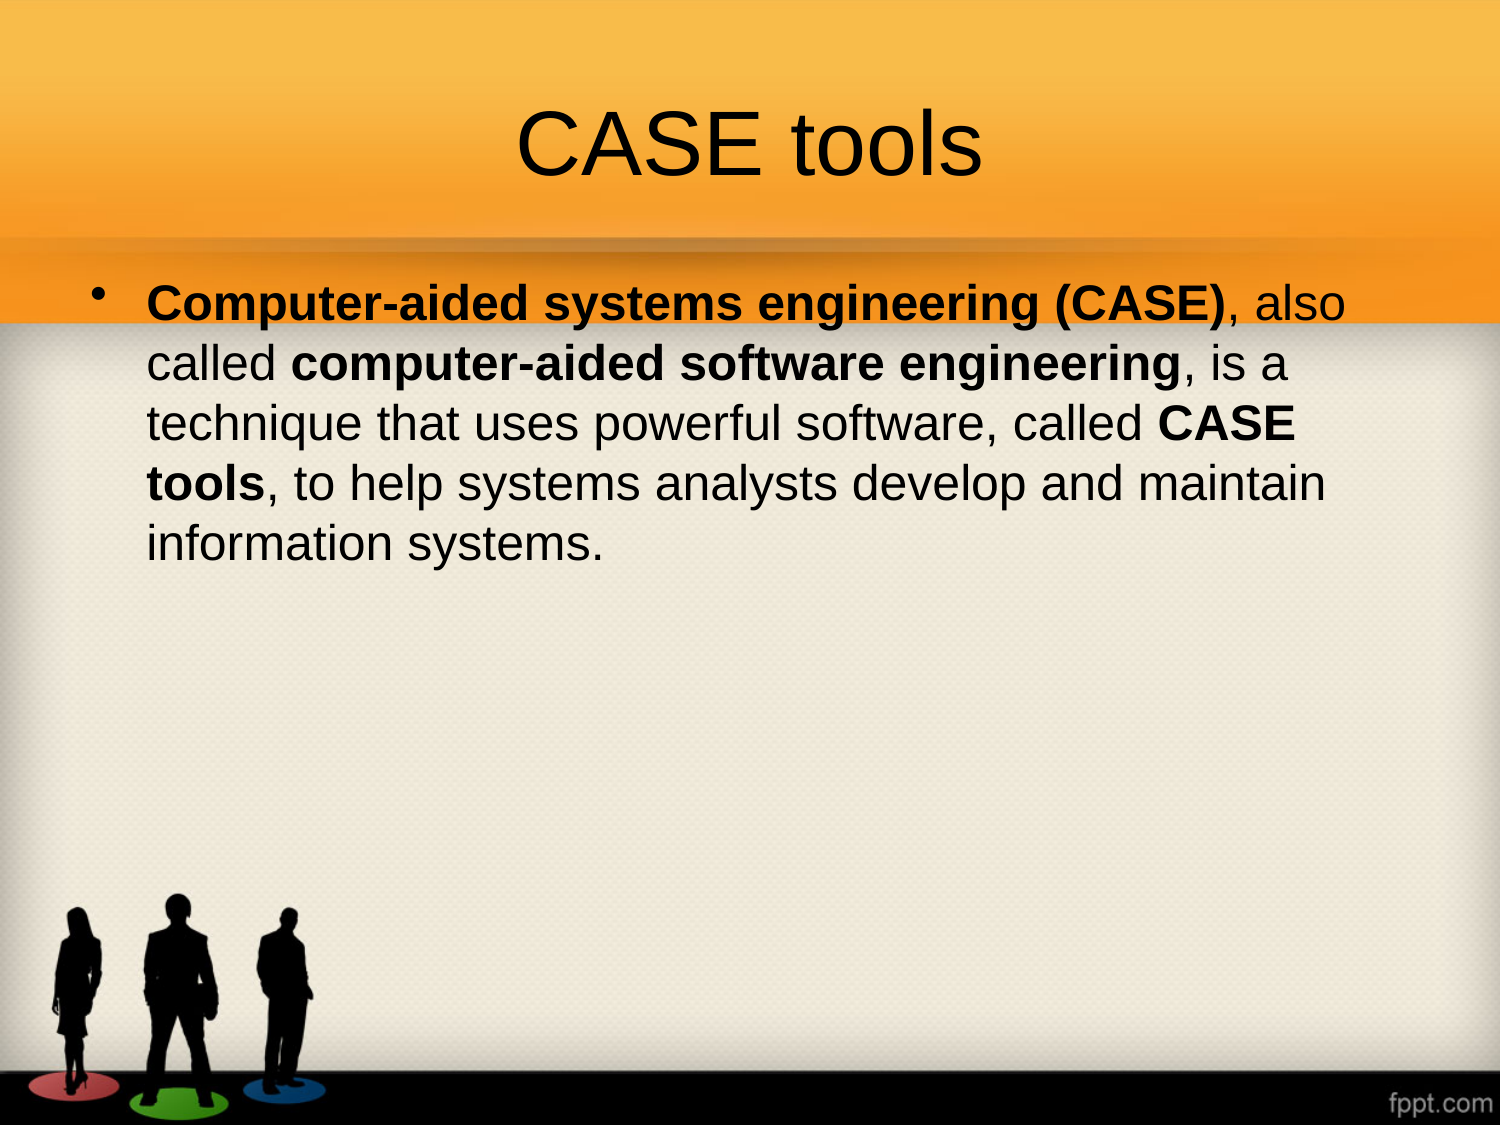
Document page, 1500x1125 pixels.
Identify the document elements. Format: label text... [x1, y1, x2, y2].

title CASE tools [75, 45, 1425, 233]
list Computer-aided systems engineering (CASE), also called computer-aided software engineering, is a technique that uses powerful software, called CASE tools, to help systems analysts develop and maintain information systems. [75, 262, 1425, 1005]
picture [0, 0, 1500, 1125]
